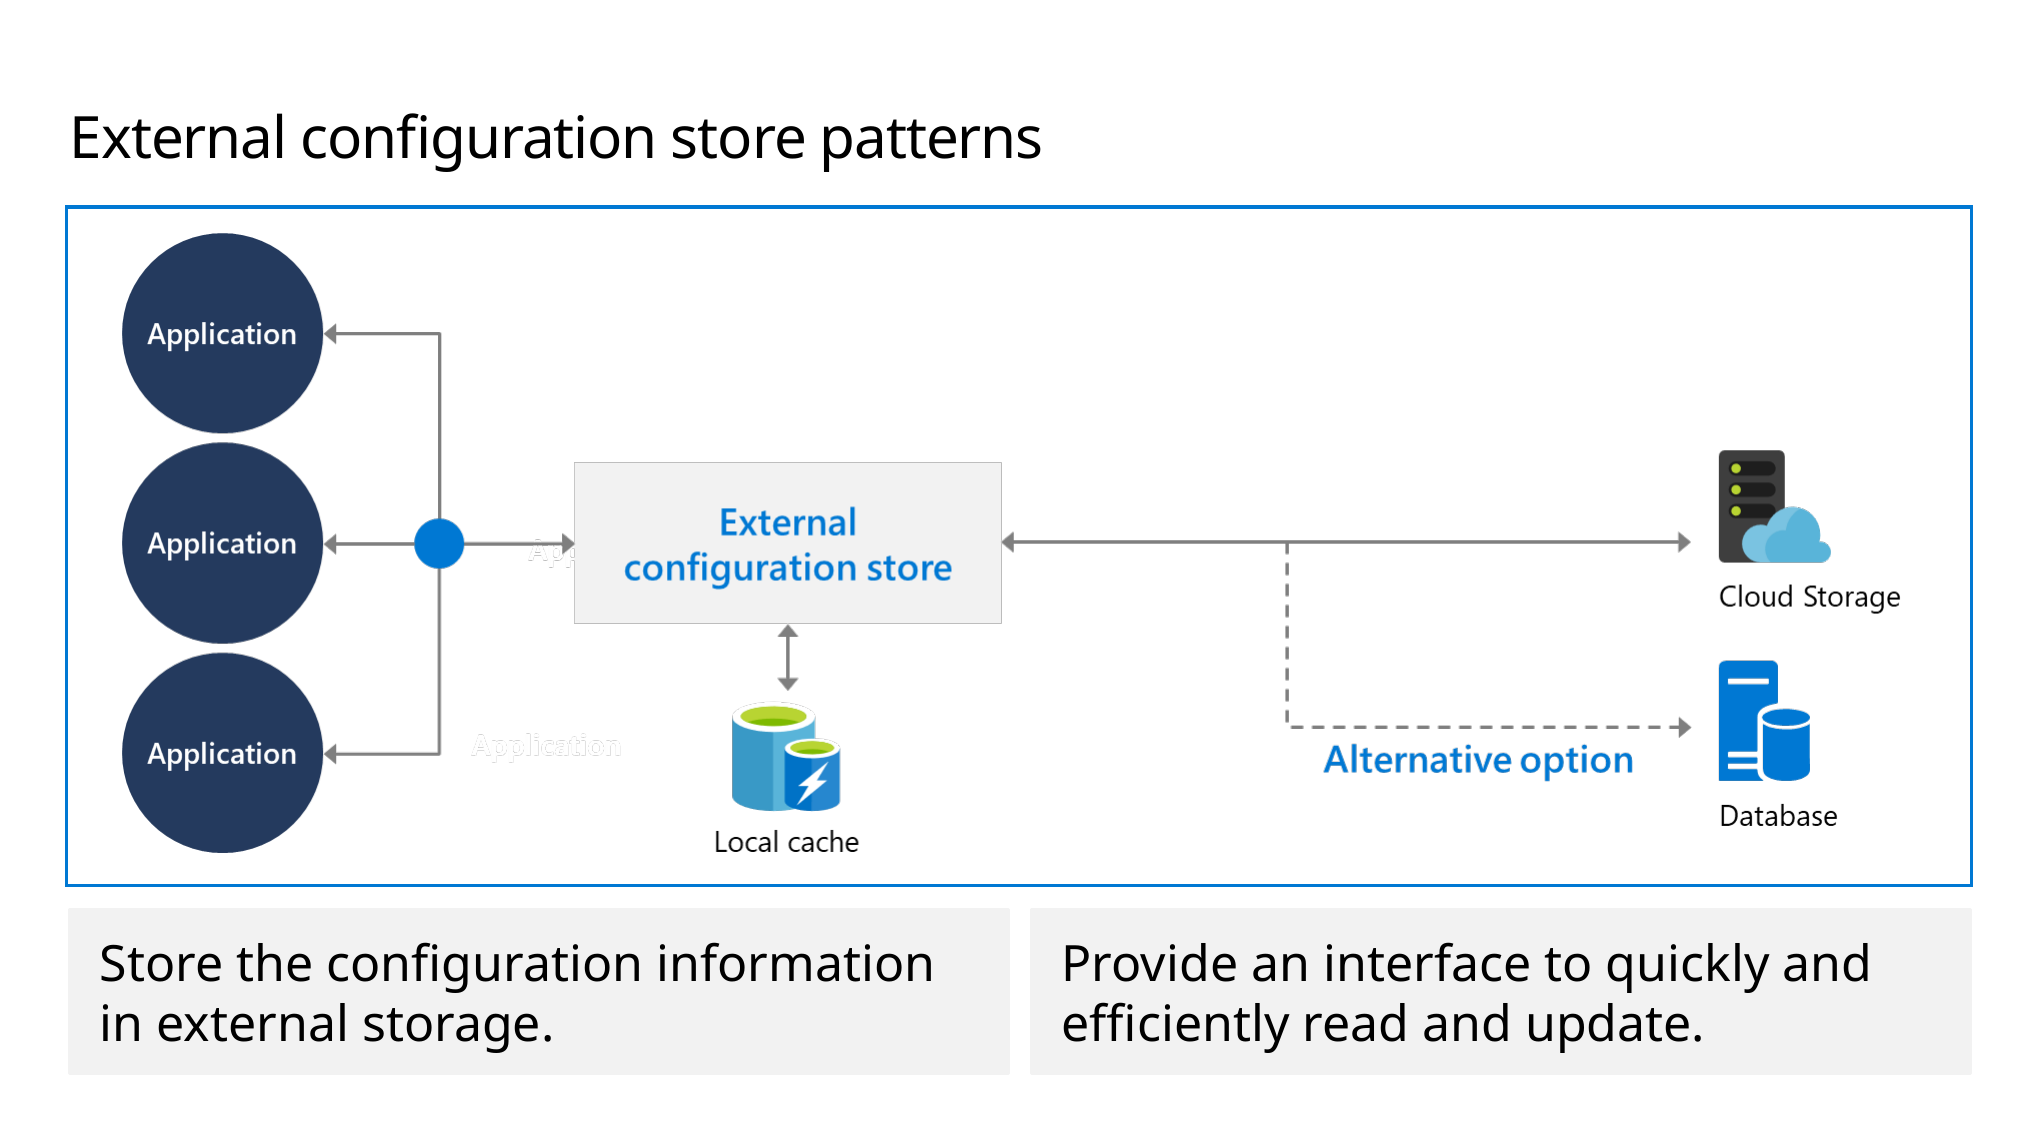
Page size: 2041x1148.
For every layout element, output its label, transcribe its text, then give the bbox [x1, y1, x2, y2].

title External configuration store patterns [70, 103, 1969, 172]
picture [67, 208, 1971, 884]
text_box Store the configuration information in external storage. [69, 909, 1009, 1074]
text_box Provide an interface to quickly and efficiently read and update. [1031, 909, 1971, 1074]
